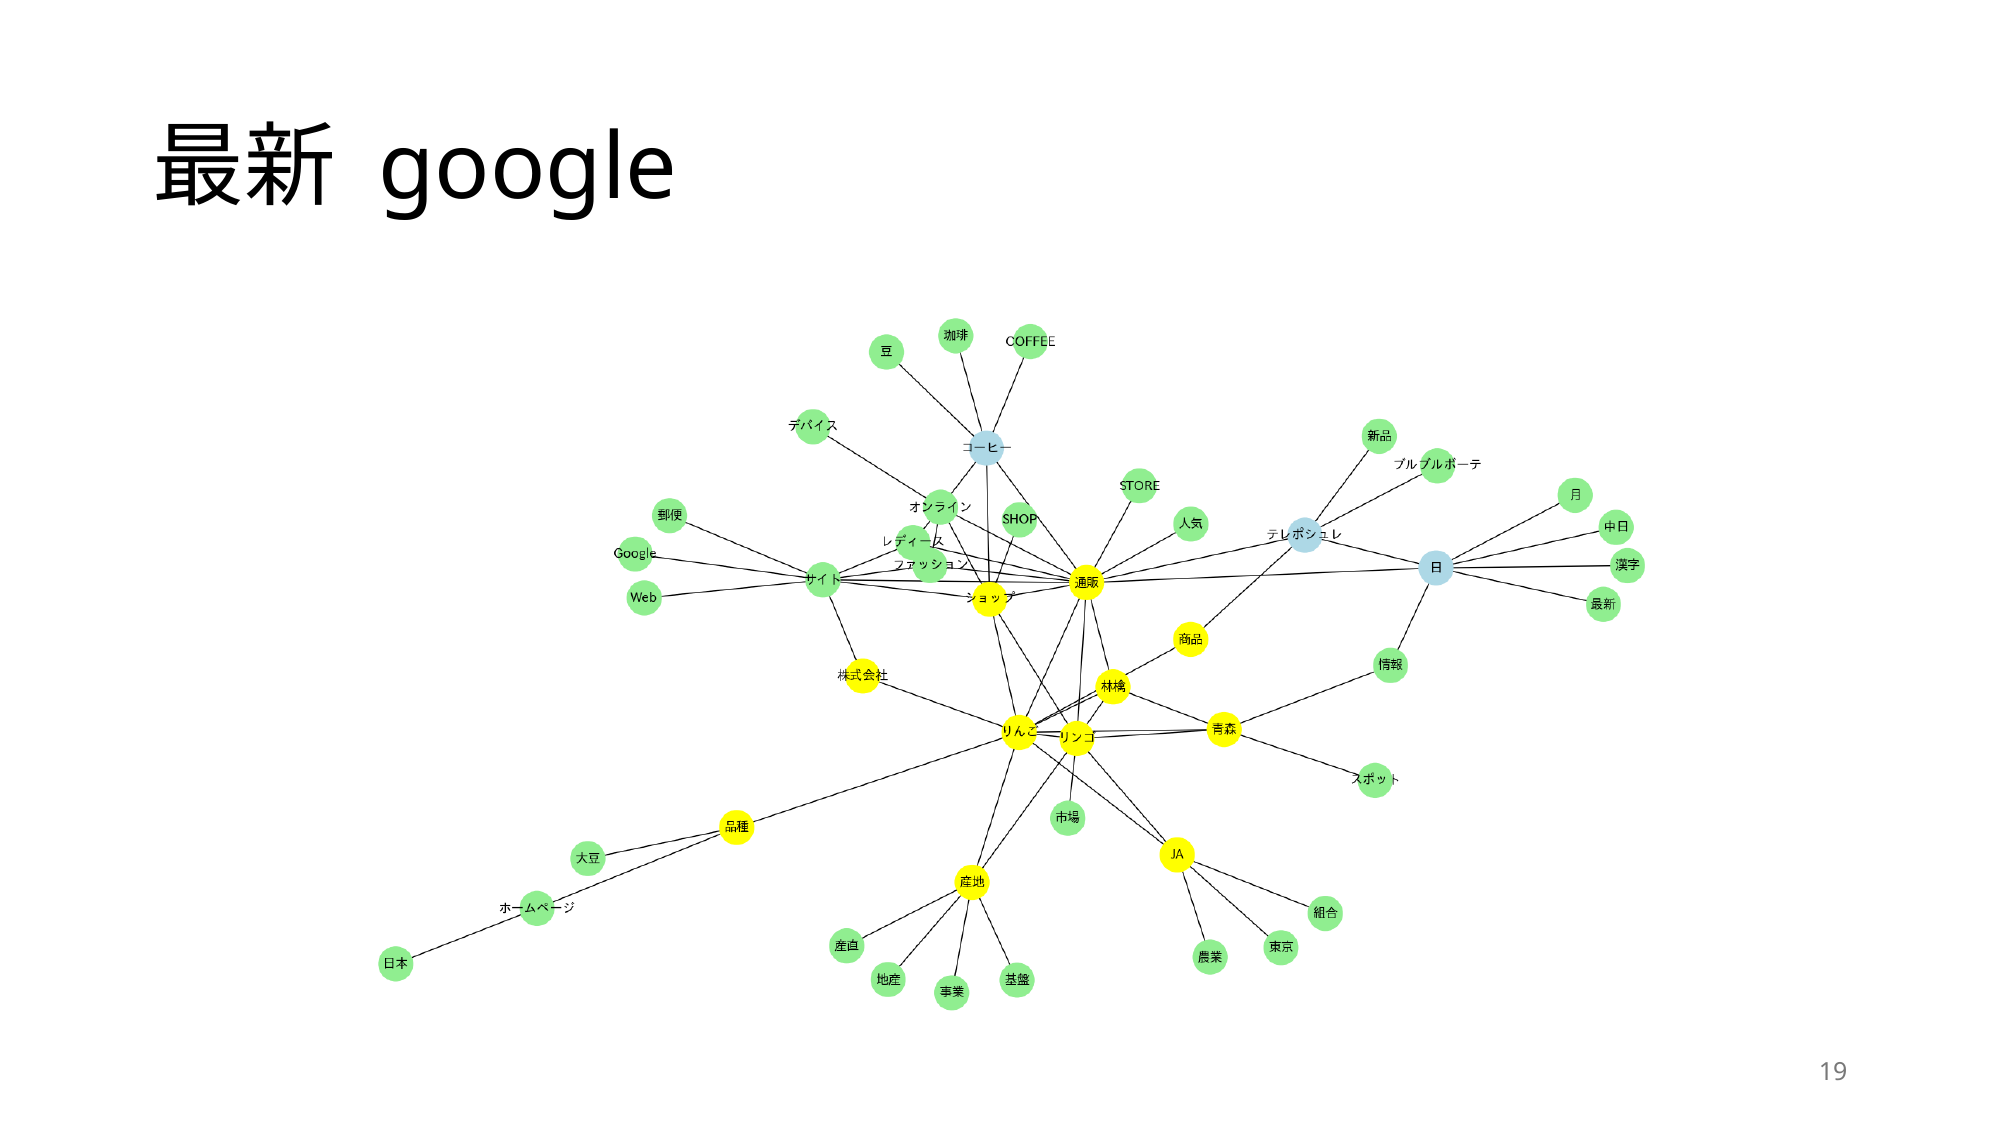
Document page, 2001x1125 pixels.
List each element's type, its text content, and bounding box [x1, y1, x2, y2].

title 最新 google [137, 59, 1863, 278]
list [344, 298, 1655, 1014]
slide_number 19 [1412, 1042, 1863, 1103]
